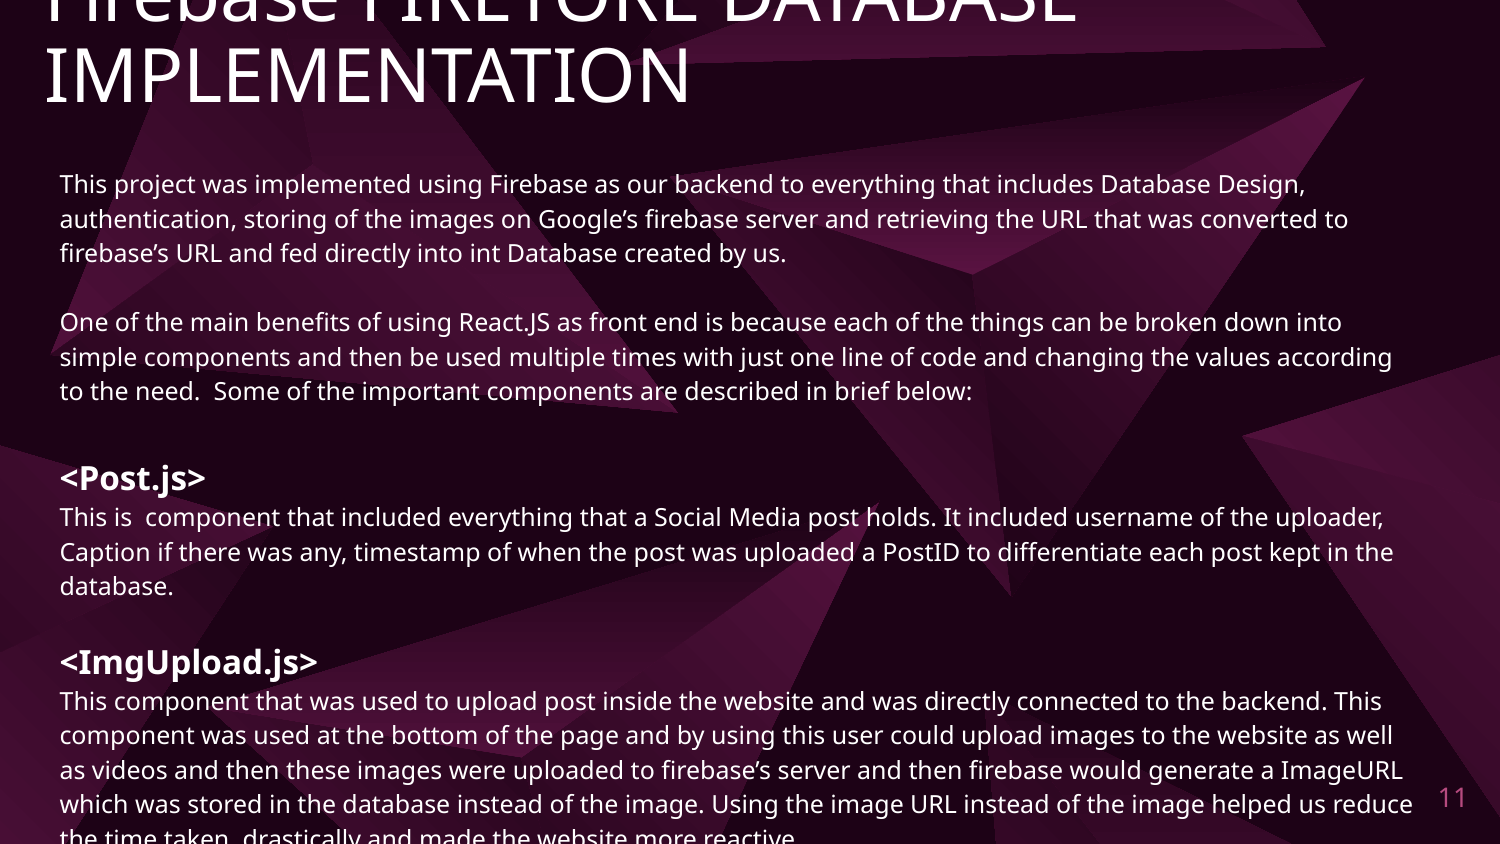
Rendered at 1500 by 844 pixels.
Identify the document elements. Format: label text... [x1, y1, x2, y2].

slide_number 11 [1402, 766, 1469, 832]
text_box This project was implemented using Firebase as our backend to everything that includes Database Design, authentication, storing of the images on Google’s firebase server and retrieving the URL that was converted to firebase’s URL and fed directly into int Database created by us. One of the main benefits of using React.JS as front end is because each of the things can be broken down into simple components and then be used multiple times with just one line of code and changing the values according to the need. Some of the important components are described in brief below: <Post.js> This is component that included everything that a Social Media post holds. It included username of the uploader, Caption if there was any, timestamp of when the post was uploaded a PostID to differentiate each post kept in the database. <ImgUpload.js> This component that was used to upload post inside the website and was directly connected to the backend. This component was used at the bottom of the page and by using this user could upload images to the website as well as videos and then these images were uploaded to firebase’s server and then firebase would generate a ImageURL which was stored in the database instead of the image. Using the image URL instead of the image helped us reduce the time taken, drastically and made the website more reactive. [44, 149, 1435, 800]
list [41, 141, 605, 301]
text_box Firebase FIRETORE DATABASE IMPLEMENTATION [44, 20, 1500, 119]
